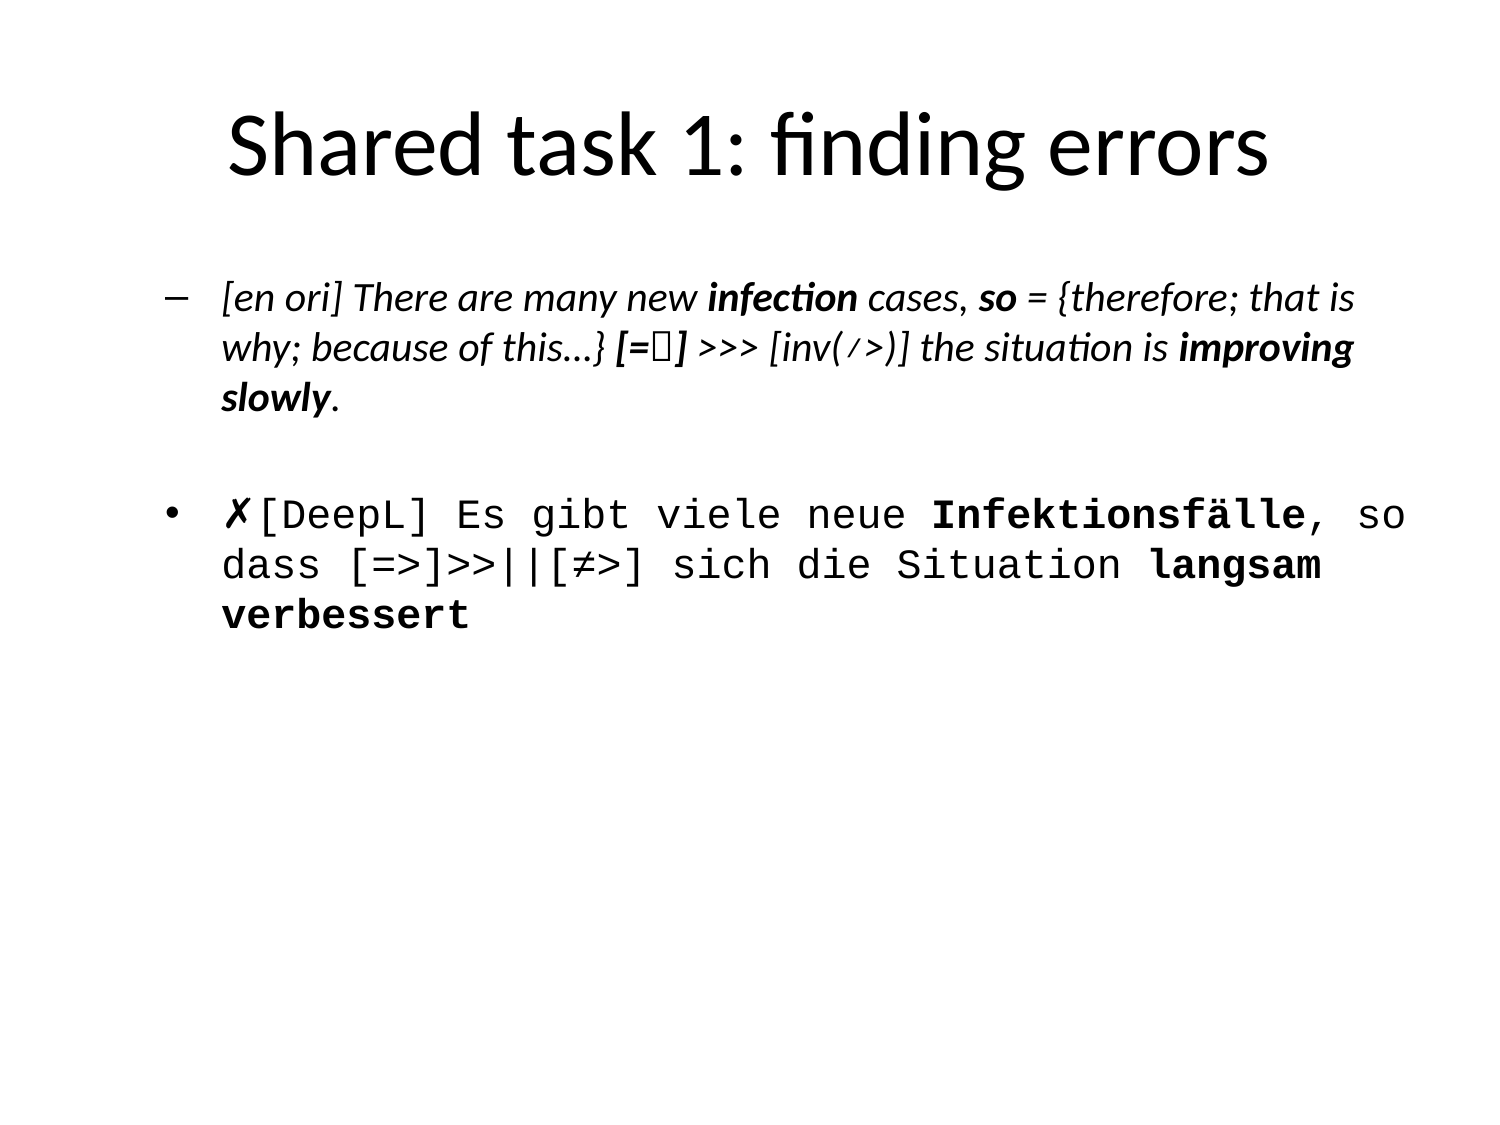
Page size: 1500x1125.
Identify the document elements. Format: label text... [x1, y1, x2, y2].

title Shared task 1: finding errors [75, 45, 1425, 233]
list [en ori] There are many new infection cases, so = {therefore; that is why; because of this…} [=] >>> [inv(≠>)] the situation is improving slowly. ✗[DeepL] Es gibt viele neue Infektionsfälle, so dass [=>]>>||[≠>] sich die Situation langsam verbessert  ? Es gibt viele neue Infektionsfälle, daher verbessert sich die Situation nur langsam [75, 262, 1425, 1005]
